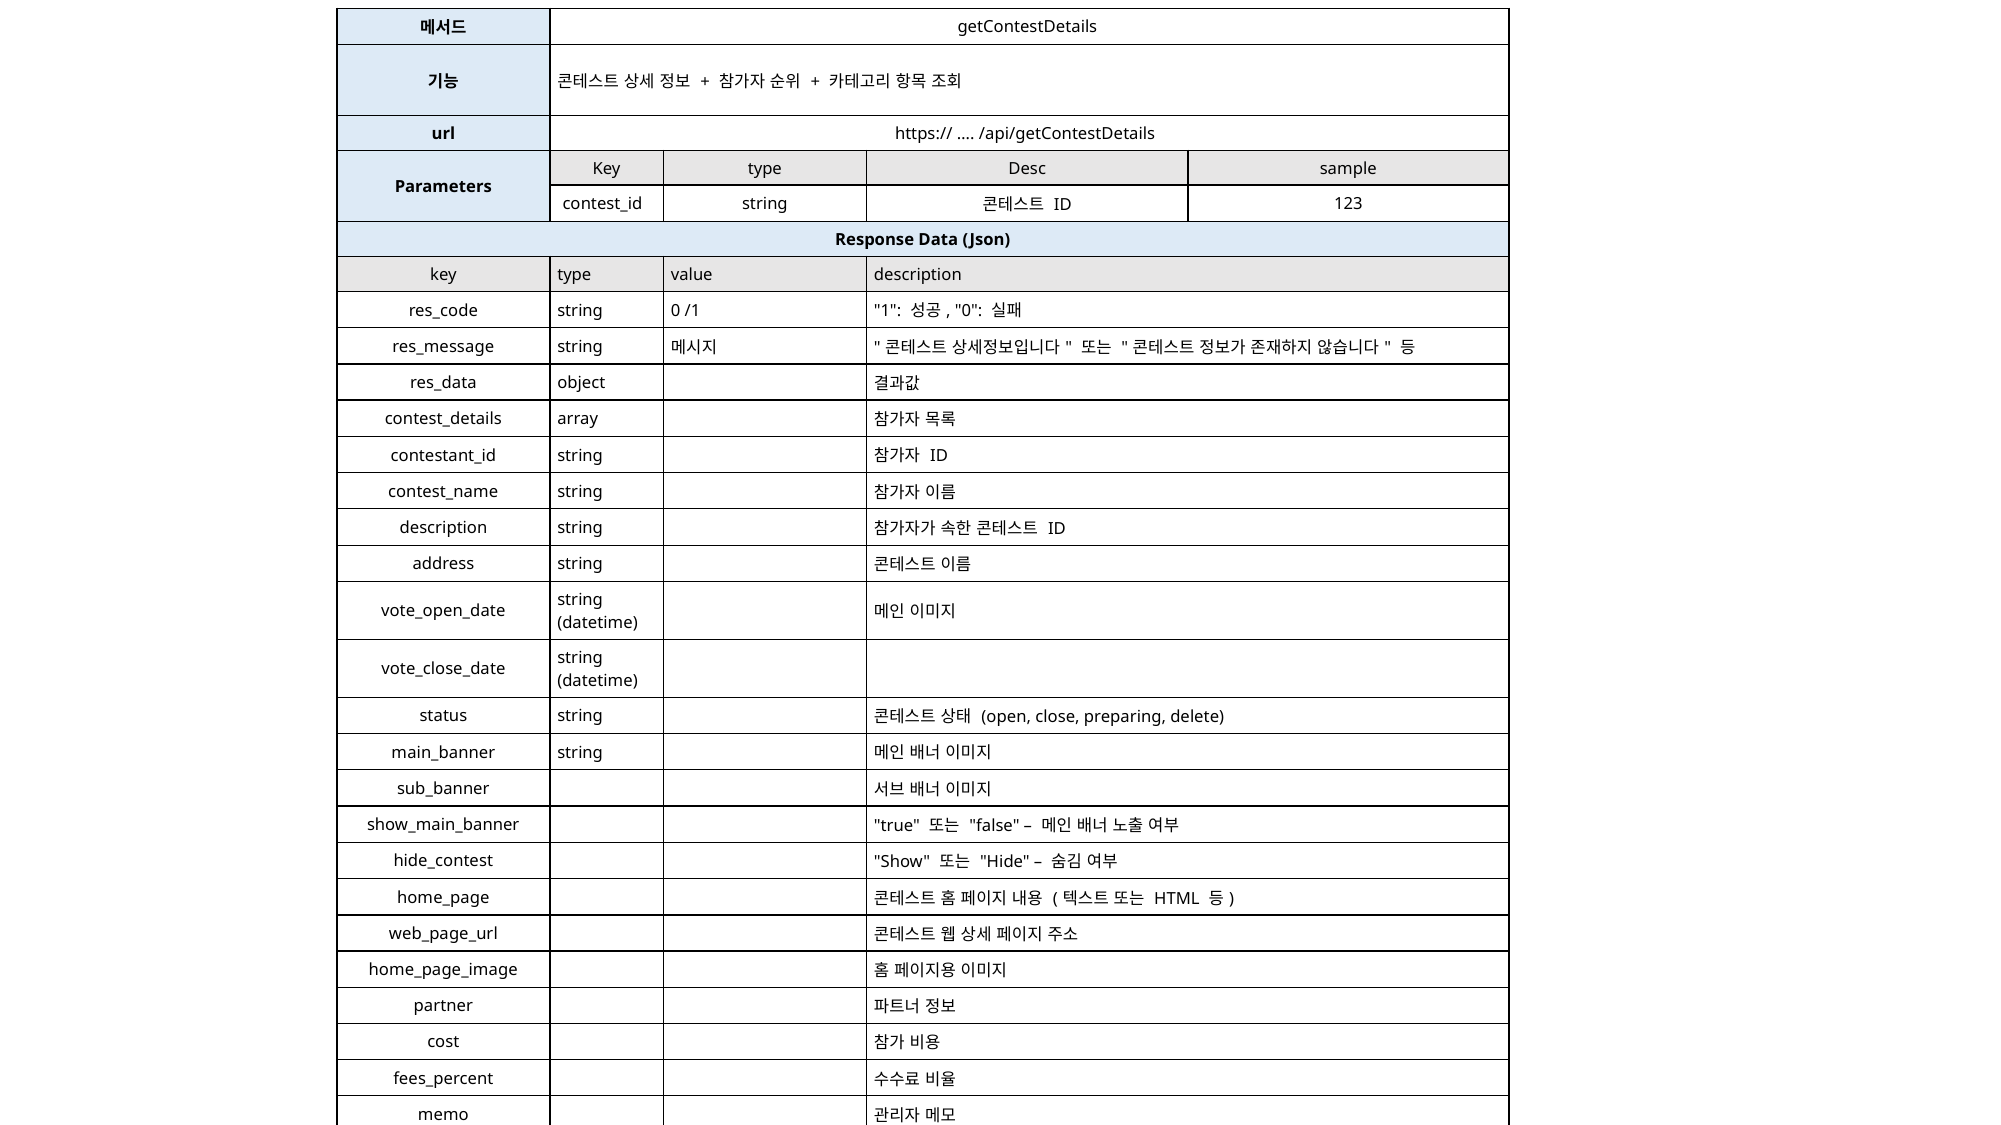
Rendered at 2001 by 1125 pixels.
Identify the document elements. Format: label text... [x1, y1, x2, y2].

table_cell 참가자 목록 [867, 401, 1508, 436]
table_cell Key [551, 151, 663, 184]
table_cell [664, 546, 866, 581]
table_cell [664, 807, 866, 842]
table_cell "1": 성공, "0": 실패 [867, 292, 1508, 327]
table_cell res_data [338, 365, 549, 399]
table_cell "Show" 또는 "Hide" – 숨김 여부 [867, 843, 1508, 878]
table_cell sample [1189, 151, 1508, 184]
table_cell vote_close_date [338, 640, 549, 697]
table_cell string [551, 437, 663, 472]
table_cell "콘테스트 상세정보입니다" 또는 "콘테스트 정보가 존재하지 않습니다" 등 [867, 328, 1508, 363]
table_cell Parameters [338, 151, 549, 221]
table_cell 관리자 메모 [867, 1096, 1508, 1125]
table_cell vote_open_date [338, 582, 549, 639]
table_cell [664, 582, 866, 639]
table_header getContestDetails [551, 9, 1508, 44]
table_cell 참가자 이름 [867, 473, 1508, 508]
table_cell [664, 401, 866, 436]
table_cell string (datetime) [551, 640, 663, 697]
table_cell https:// …. /api/getContestDetails [551, 116, 1508, 150]
table_cell 메인 이미지 [867, 582, 1508, 639]
table_cell type [664, 151, 866, 184]
table_cell address [338, 546, 549, 581]
table_cell 콘테스트 상태 (open, close, preparing, delete) [867, 698, 1508, 733]
table_cell partner [338, 988, 549, 1023]
table_cell [664, 473, 866, 508]
table_cell [664, 509, 866, 545]
table_cell type [551, 257, 663, 291]
table_cell [664, 734, 866, 769]
table_cell [664, 879, 866, 914]
table_cell [551, 1060, 663, 1095]
table_cell contestant_id [338, 437, 549, 472]
table_cell res_message [338, 328, 549, 363]
table_cell [551, 879, 663, 914]
table_cell 서브 배너 이미지 [867, 770, 1508, 805]
table_cell Response Data (Json) [338, 222, 1508, 256]
table_cell cost [338, 1024, 549, 1059]
table_cell [664, 1024, 866, 1059]
table_cell [867, 640, 1508, 697]
table_cell [664, 365, 866, 399]
table_cell [551, 988, 663, 1023]
table_cell value [664, 257, 866, 291]
table_cell description [867, 257, 1508, 291]
table_header 메서드 [338, 9, 549, 44]
table_cell object [551, 365, 663, 399]
table_cell sub_banner [338, 770, 549, 805]
table_cell key [338, 257, 549, 291]
table_cell 콘테스트 ID [867, 186, 1187, 221]
table_cell [551, 843, 663, 878]
table_cell contest_id [551, 186, 663, 221]
table_cell contest_details [338, 401, 549, 436]
table_cell 0 /1 [664, 292, 866, 327]
table_cell [664, 843, 866, 878]
table_cell [551, 807, 663, 842]
table_cell [551, 952, 663, 987]
table_cell main_banner [338, 734, 549, 769]
table_cell 수수료 비율 [867, 1060, 1508, 1095]
table_cell [664, 770, 866, 805]
table_cell 참가자가 속한 콘테스트 ID [867, 509, 1508, 545]
table_cell description [338, 509, 549, 545]
table_cell memo [338, 1096, 549, 1125]
table_cell string [551, 292, 663, 327]
table_cell string [551, 734, 663, 769]
table_cell string [664, 186, 866, 221]
table_cell contest_name [338, 473, 549, 508]
table_cell [664, 916, 866, 950]
table_cell [551, 770, 663, 805]
table_cell [664, 988, 866, 1023]
table_cell string [551, 509, 663, 545]
table_cell 참가자 ID [867, 437, 1508, 472]
table_cell string [551, 546, 663, 581]
table_cell 기능 [338, 45, 549, 115]
table_cell 결과값 [867, 365, 1508, 399]
table_cell 파트너 정보 [867, 988, 1508, 1023]
table_cell 콘테스트 홈 페이지 내용 (텍스트 또는 HTML 등) [867, 879, 1508, 914]
table_cell [664, 640, 866, 697]
table_cell string [551, 328, 663, 363]
table_cell home_page_image [338, 952, 549, 987]
table_cell [664, 437, 866, 472]
table_cell [664, 1060, 866, 1095]
table_cell Desc [867, 151, 1187, 184]
table_cell res_code [338, 292, 549, 327]
table_cell 콘테스트 웹 상세 페이지 주소 [867, 916, 1508, 950]
table_cell show_main_banner [338, 807, 549, 842]
table_cell 콘테스트 이름 [867, 546, 1508, 581]
table_cell [551, 916, 663, 950]
table_cell hide_contest [338, 843, 549, 878]
table_cell [664, 1096, 866, 1125]
table_cell array [551, 401, 663, 436]
table_cell [551, 1024, 663, 1059]
table_cell fees_percent [338, 1060, 549, 1095]
table_cell string [551, 473, 663, 508]
table_cell 참가 비용 [867, 1024, 1508, 1059]
table_cell 메인 배너 이미지 [867, 734, 1508, 769]
table_cell web_page_url [338, 916, 549, 950]
table_cell 홈 페이지용 이미지 [867, 952, 1508, 987]
table_cell url [338, 116, 549, 150]
table_cell 메시지 [664, 328, 866, 363]
table_cell [664, 698, 866, 733]
table_cell string [551, 698, 663, 733]
table_cell 콘테스트 상세 정보 + 참가자 순위 + 카테고리 항목 조회 [551, 45, 1508, 115]
table_cell 123 [1189, 186, 1508, 221]
table_cell [551, 1096, 663, 1125]
table_cell "true" 또는 "false" – 메인 배너 노출 여부 [867, 807, 1508, 842]
table_cell [664, 952, 866, 987]
table_cell status [338, 698, 549, 733]
table_cell string (datetime) [551, 582, 663, 639]
table_cell home_page [338, 879, 549, 914]
